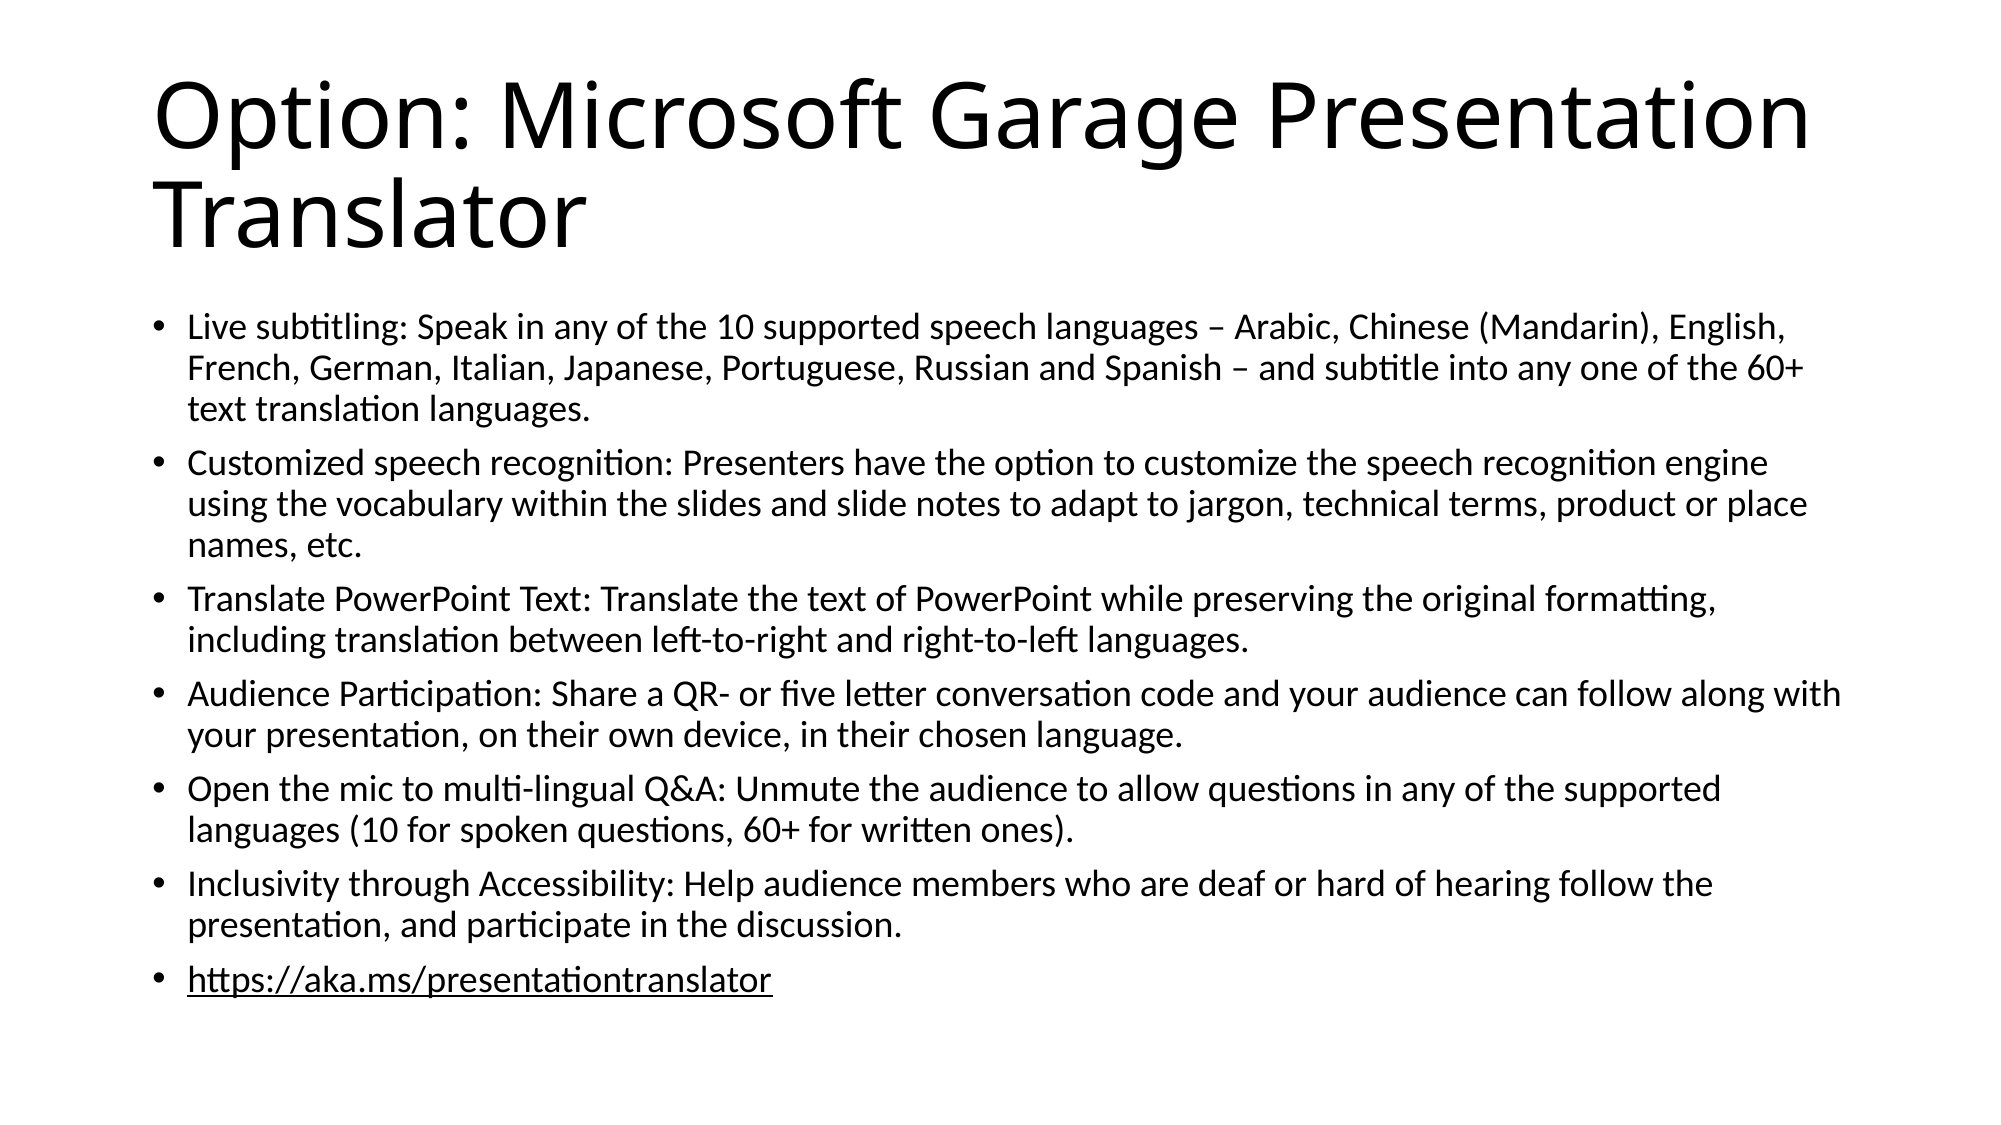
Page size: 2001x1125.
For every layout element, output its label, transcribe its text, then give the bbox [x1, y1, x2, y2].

list Live subtitling: Speak in any of the 10 supported speech languages – Arabic, Chinese (Mandarin), English, French, German, Italian, Japanese, Portuguese, Russian and Spanish – and subtitle into any one of the 60+ text translation languages. Customized speech recognition: Presenters have the option to customize the speech recognition engine using the vocabulary within the slides and slide notes to adapt to jargon, technical terms, product or place names, etc. Translate PowerPoint Text: Translate the text of PowerPoint while preserving the original formatting, including translation between left-to-right and right-to-left languages. Audience Participation: Share a QR- or five letter conversation code and your audience can follow along with your presentation, on their own device, in their chosen language. Open the mic to multi-lingual Q&A: Unmute the audience to allow questions in any of the supported languages (10 for spoken questions, 60+ for written ones). Inclusivity through Accessibility: Help audience members who are deaf or hard of hearing follow the presentation, and participate in the discussion. https://aka.ms/presentationtranslator [137, 299, 1863, 1014]
title Option: Microsoft Garage Presentation Translator [137, 59, 1863, 278]
